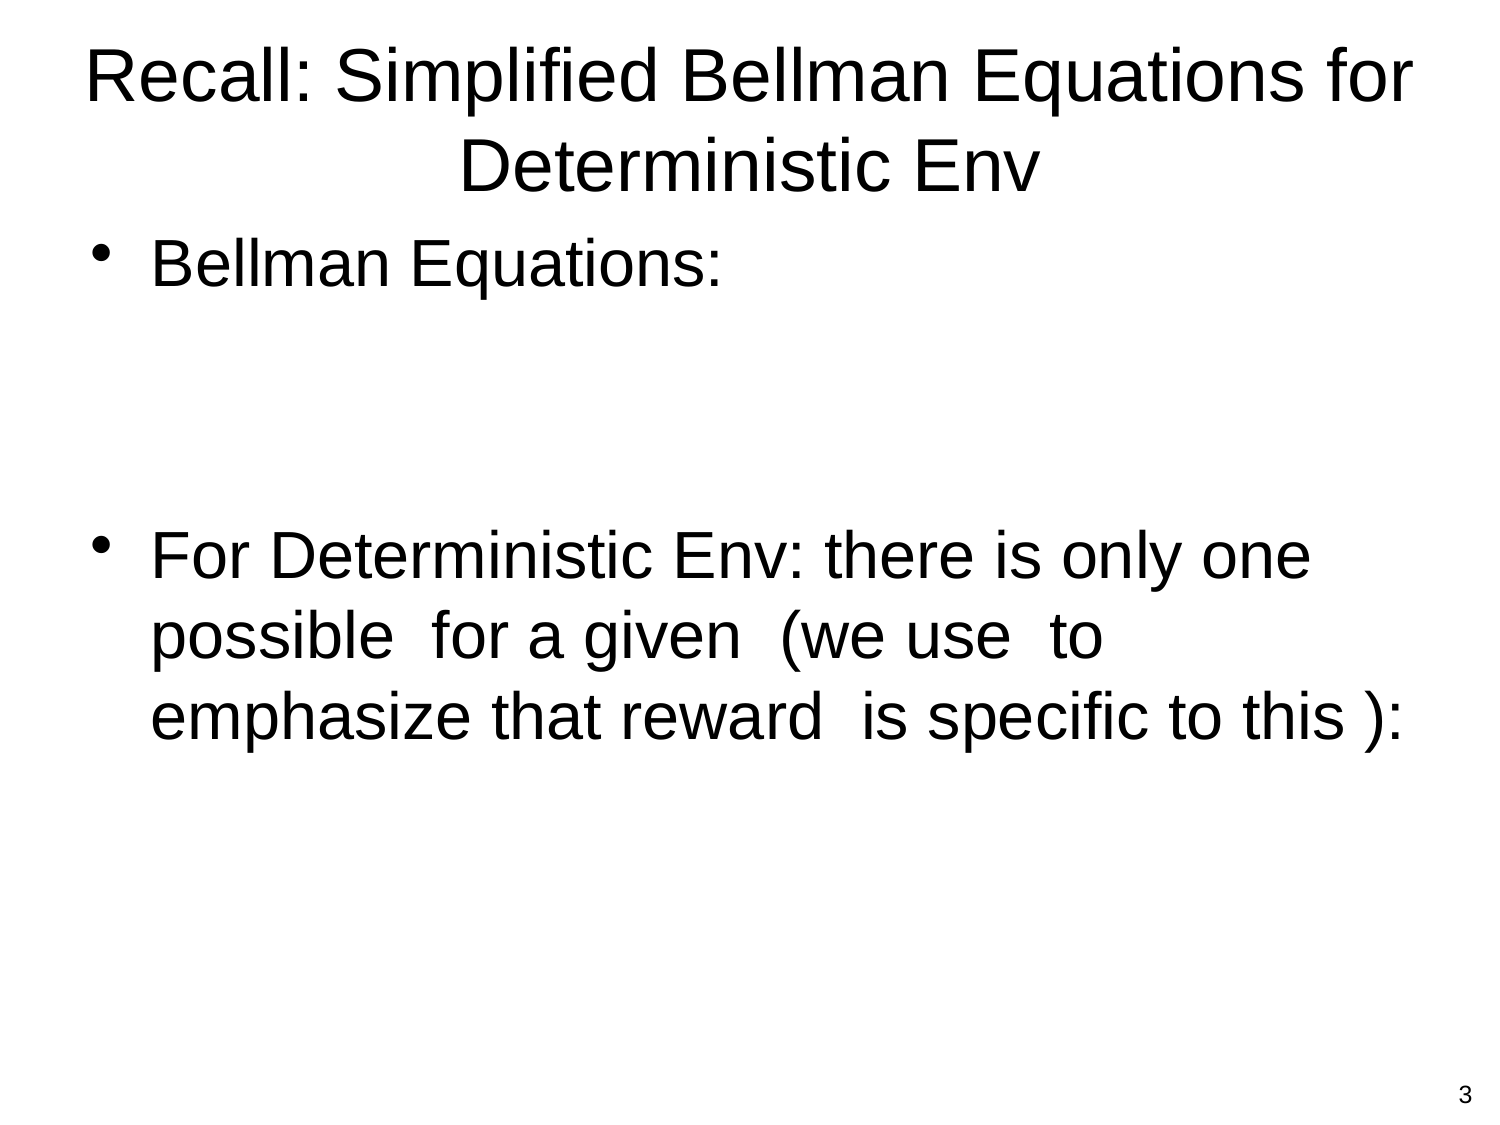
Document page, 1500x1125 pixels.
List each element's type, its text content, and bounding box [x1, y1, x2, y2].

title Recall: Simplified Bellman Equations for Deterministic Env [49, 44, 1451, 188]
slide_number 3 [1137, 1070, 1488, 1112]
